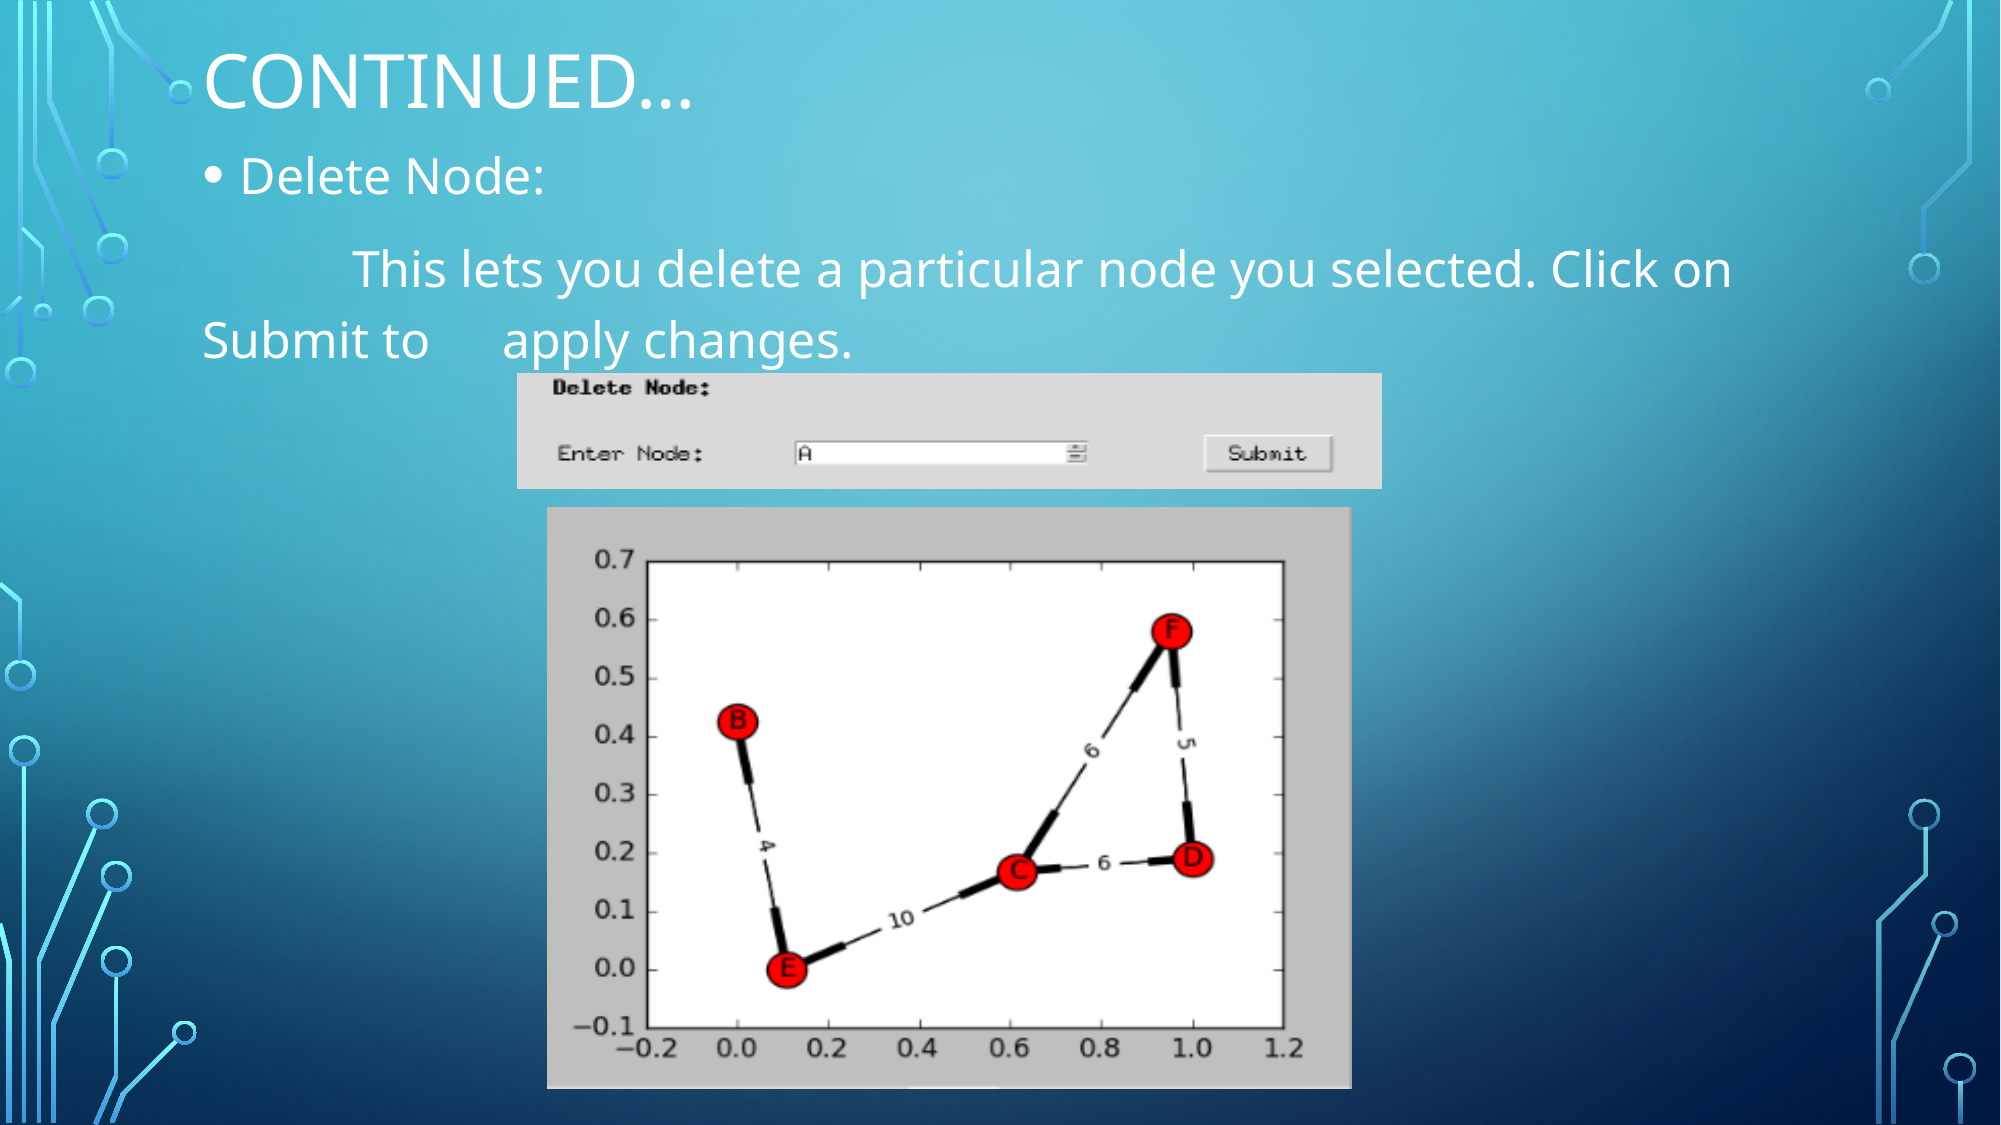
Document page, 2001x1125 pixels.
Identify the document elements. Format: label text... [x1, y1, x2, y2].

title Continued… [187, 26, 1813, 124]
picture [546, 506, 1353, 1090]
list Delete Node: This lets you delete a particular node you selected. Click on Submit to apply changes. [187, 124, 1813, 1107]
picture [517, 373, 1382, 490]
